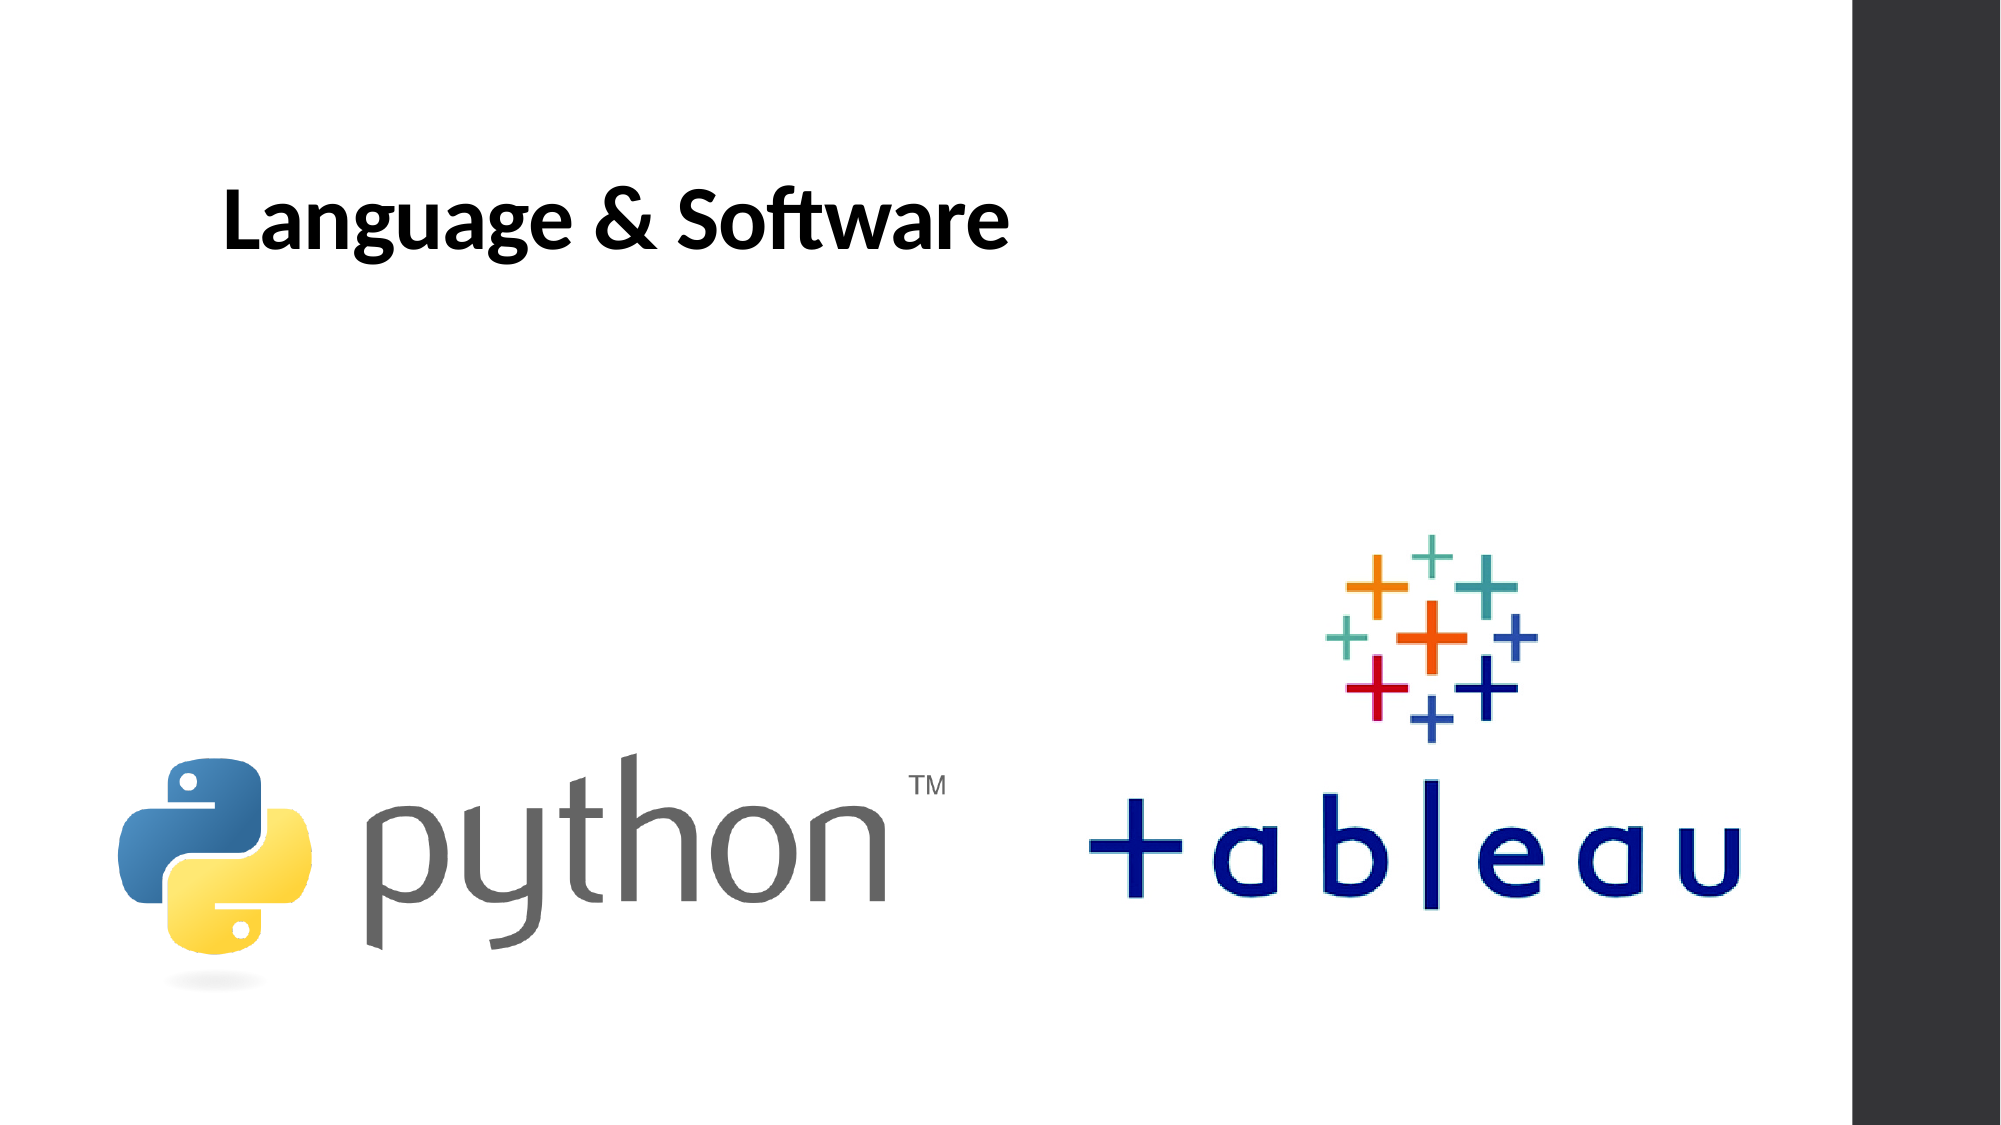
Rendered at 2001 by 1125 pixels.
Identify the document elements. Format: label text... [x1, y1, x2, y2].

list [108, 747, 954, 999]
title Language & Software [206, 60, 1797, 278]
picture [1072, 389, 1771, 1088]
